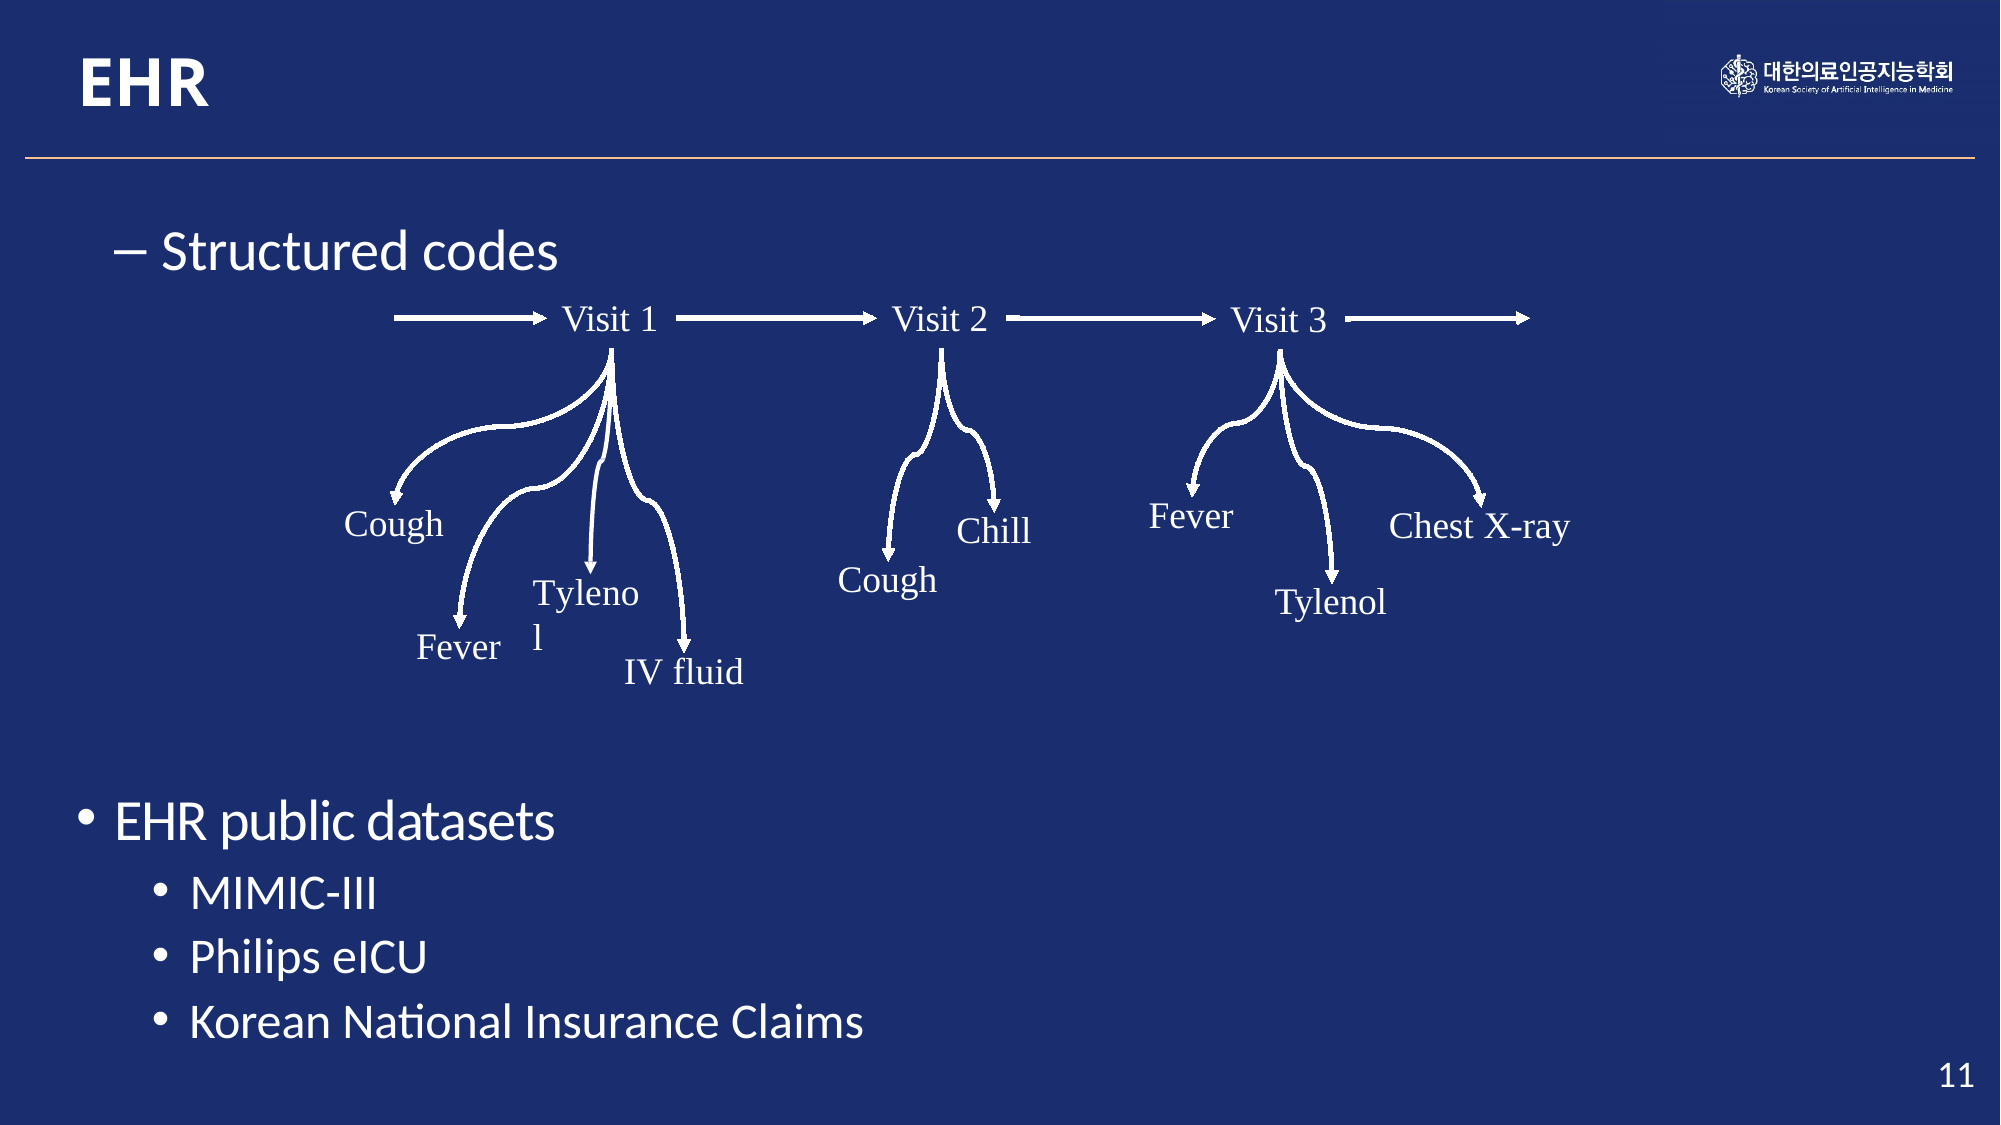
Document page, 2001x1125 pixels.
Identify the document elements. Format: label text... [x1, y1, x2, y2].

text_box Visit 2 [889, 292, 993, 340]
text_box [1186, 350, 1325, 498]
text_box Fever [414, 619, 504, 667]
text_box Structured codes [37, 201, 730, 282]
text_box [939, 348, 1001, 513]
text_box [882, 361, 942, 562]
text_box [1278, 349, 1486, 508]
text_box Cough [835, 553, 940, 601]
text_box Fever [1146, 488, 1237, 536]
text_box EHR public datasets MIMIC-III Philips eICU Korean National Insurance Claims [74, 773, 1201, 1049]
text_box Chill [954, 503, 1034, 551]
text_box [394, 311, 547, 325]
text_box [453, 362, 609, 629]
text_box [390, 355, 609, 505]
text_box Cough [341, 496, 447, 544]
text_box [1345, 311, 1530, 325]
text_box IV fluid [621, 644, 746, 692]
text_box Visit 1 [559, 292, 663, 340]
slide_number 11 [1925, 1050, 1975, 1125]
picture [1659, 0, 2000, 150]
text_box Tylenol [530, 566, 650, 659]
text_box [676, 311, 877, 325]
text_box [609, 348, 691, 653]
text_box [1006, 312, 1216, 326]
text_box Chest X-ray Tylenol [1272, 498, 1574, 622]
text_box EHR [74, 37, 1438, 120]
text_box [584, 369, 612, 575]
text_box Visit 3 [1228, 292, 1332, 340]
